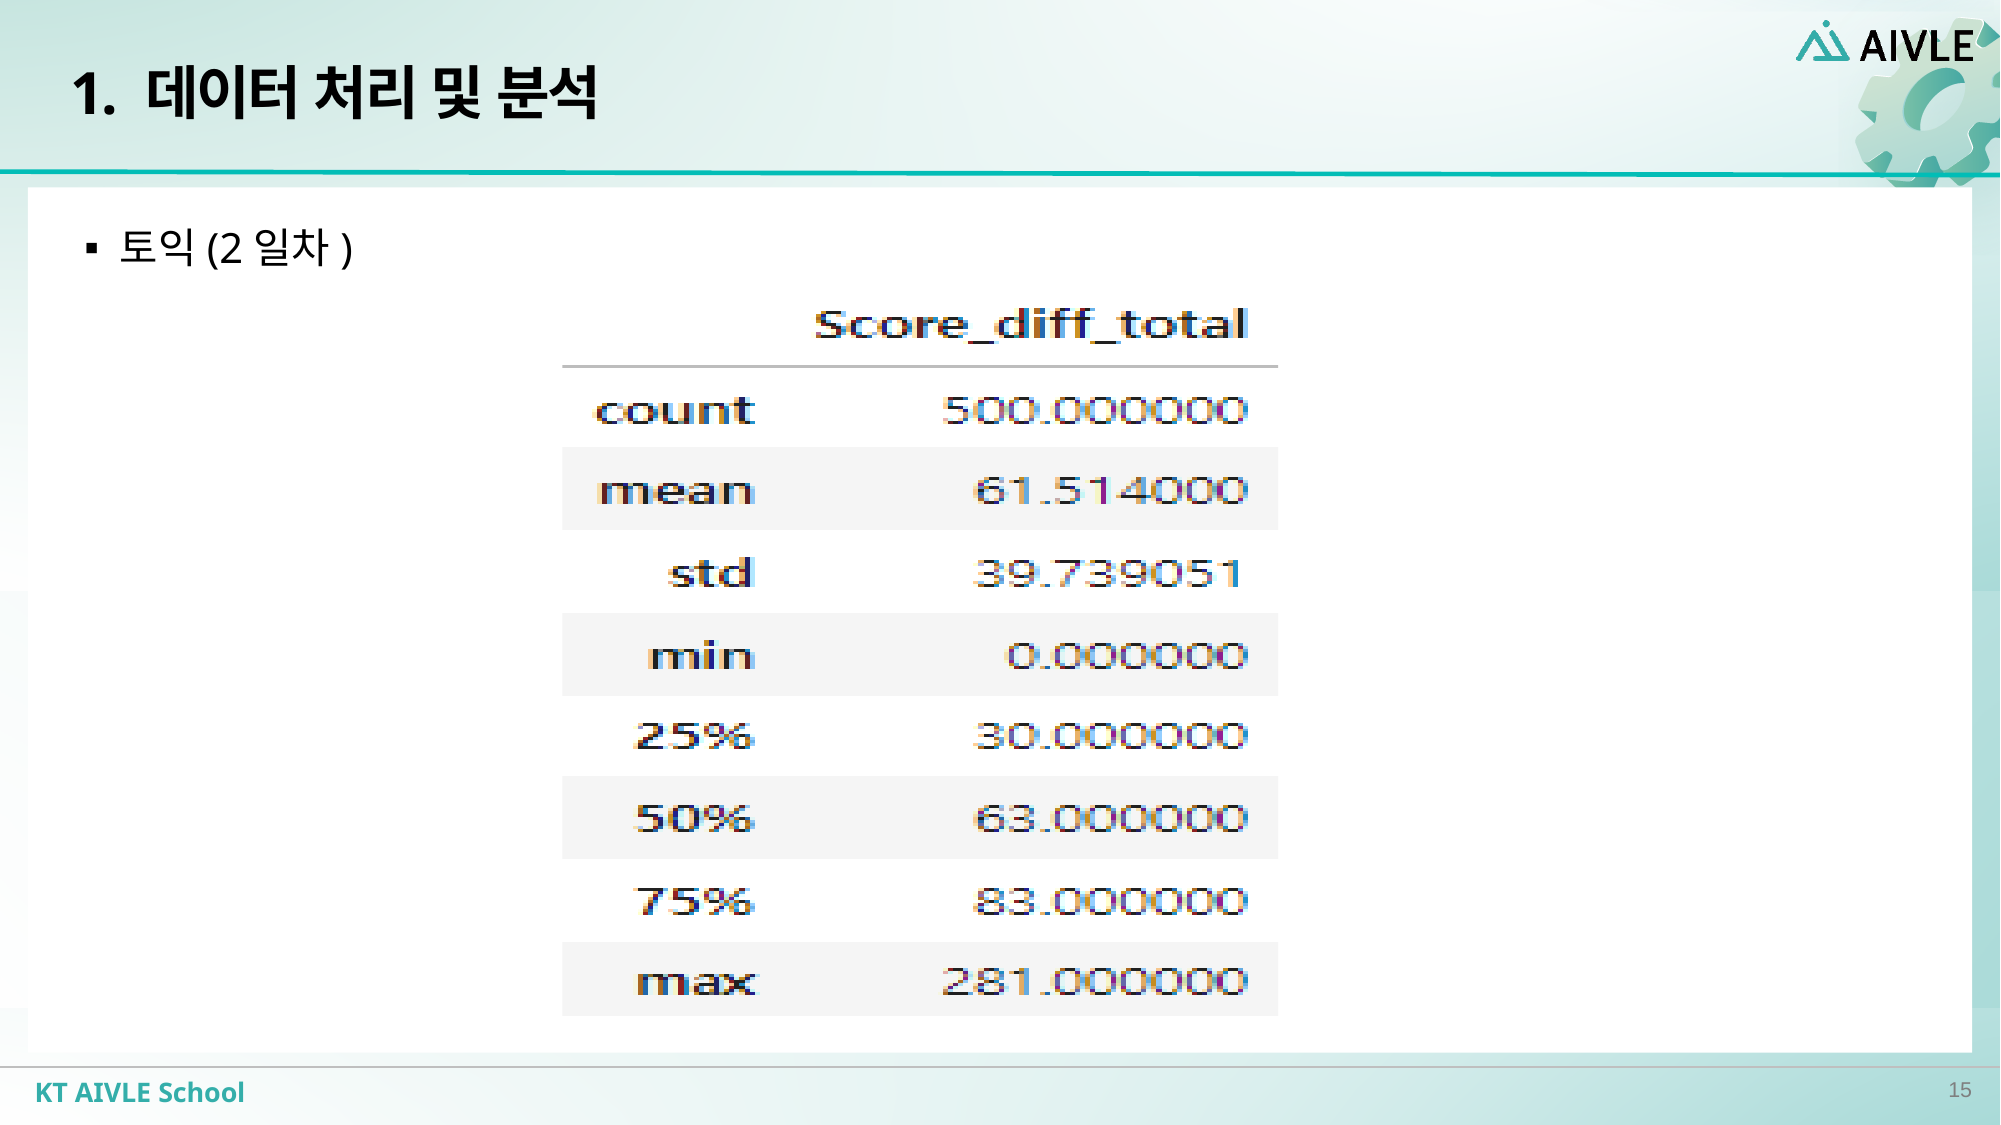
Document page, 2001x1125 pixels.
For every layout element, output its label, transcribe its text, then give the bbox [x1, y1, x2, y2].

picture [0, 174, 2000, 1066]
text_box [560, 301, 1280, 1017]
text_box 토익(2일차) [69, 214, 368, 280]
title 1. 데이터 처리 및 분석 [51, 47, 1169, 151]
picture [0, 1068, 2000, 1125]
picture [0, 0, 2000, 172]
